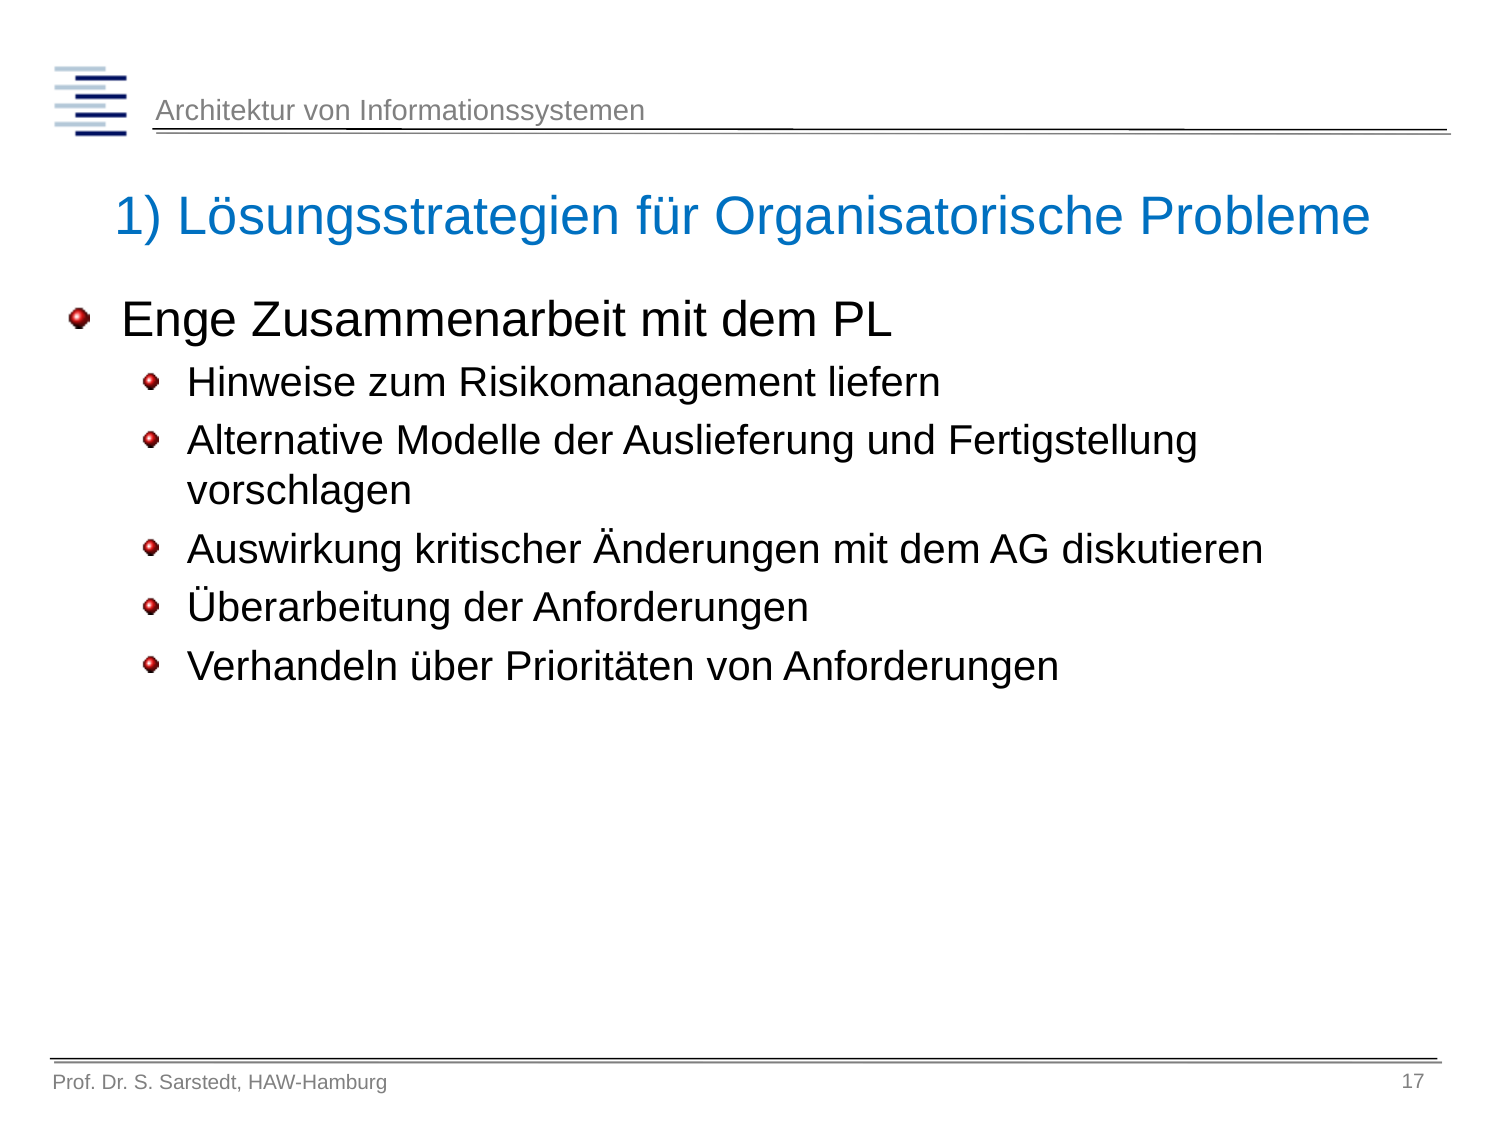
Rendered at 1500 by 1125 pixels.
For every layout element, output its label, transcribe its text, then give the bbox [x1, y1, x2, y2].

picture [140, 536, 159, 556]
picture [140, 428, 159, 448]
picture [140, 595, 159, 615]
picture [140, 370, 159, 390]
picture [46, 58, 141, 148]
list Enge Zusammenarbeit mit dem PL Hinweise zum Risikomanagement liefern Alternative Modelle der Auslieferung und Fertigstellung vorschlagen Auswirkung kritischer Änderungen mit dem AG diskutieren Überarbeitung der Anforderungen Verhandeln über Prioritäten von Anforderungen [49, 278, 1438, 992]
title 1) Lösungsstrategien für Organisatorische Probleme [49, 174, 1438, 251]
picture [65, 304, 90, 329]
picture [140, 653, 159, 673]
